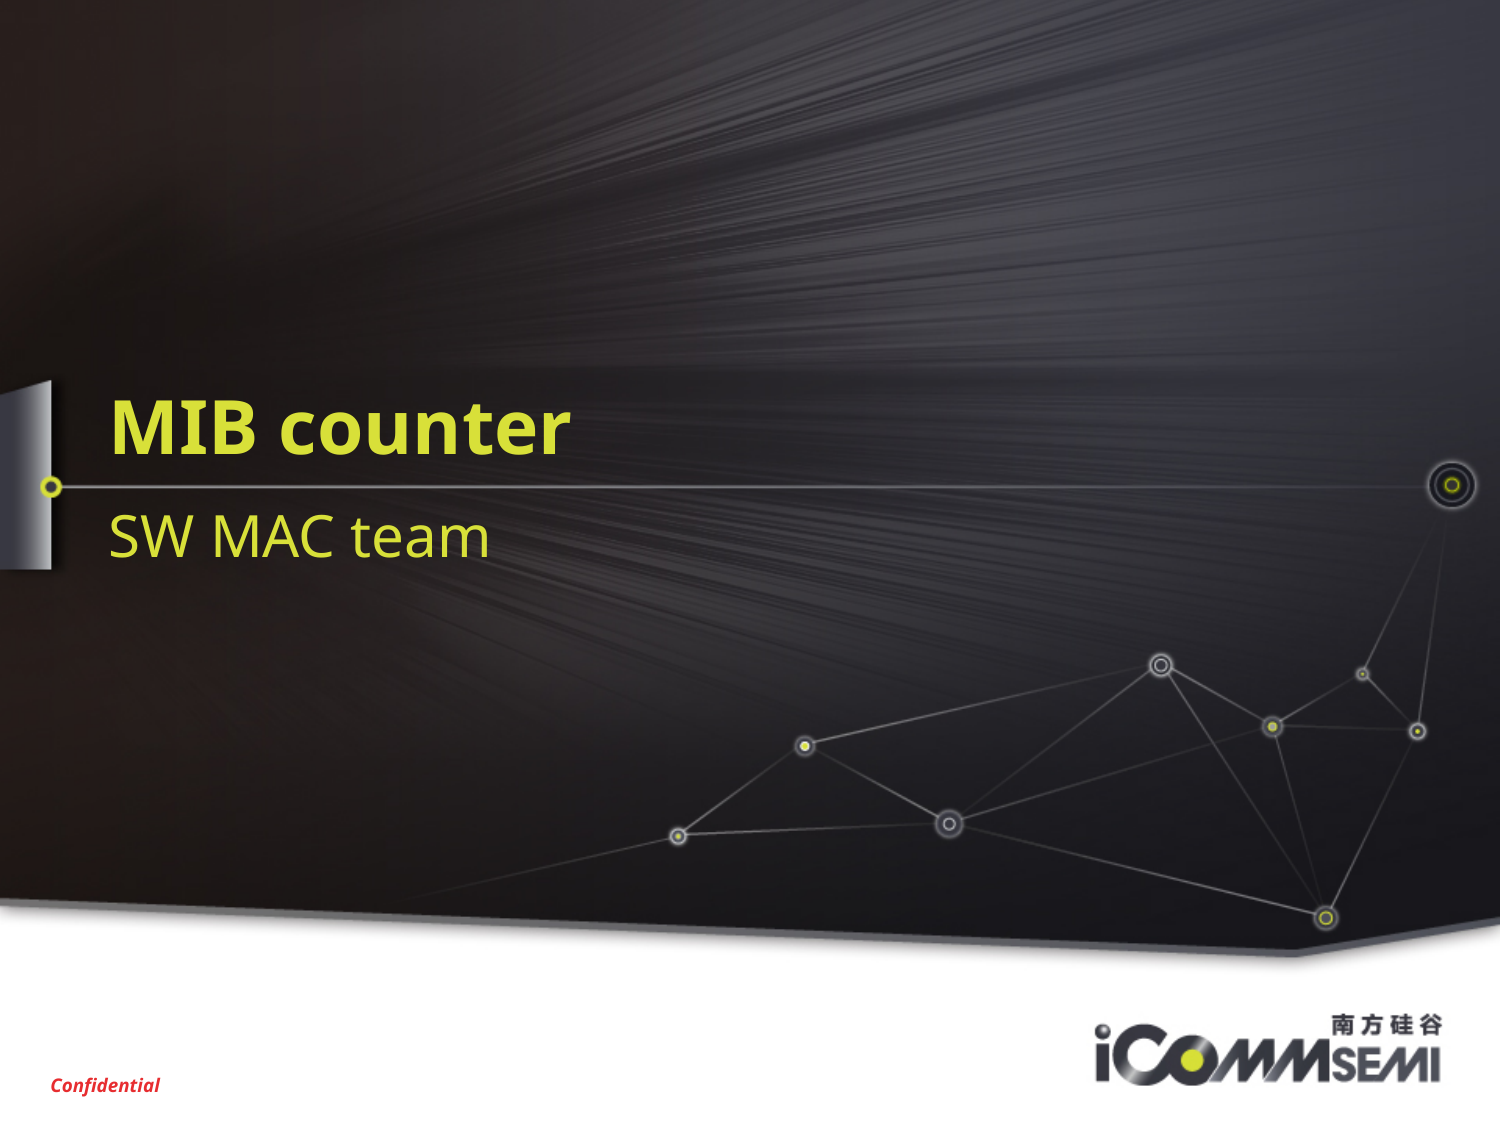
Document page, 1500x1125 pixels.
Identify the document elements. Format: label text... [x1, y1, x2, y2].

picture [0, 0, 1500, 1125]
subtitle SW MAC team [93, 492, 1372, 598]
title MIB counter [93, 368, 1369, 481]
